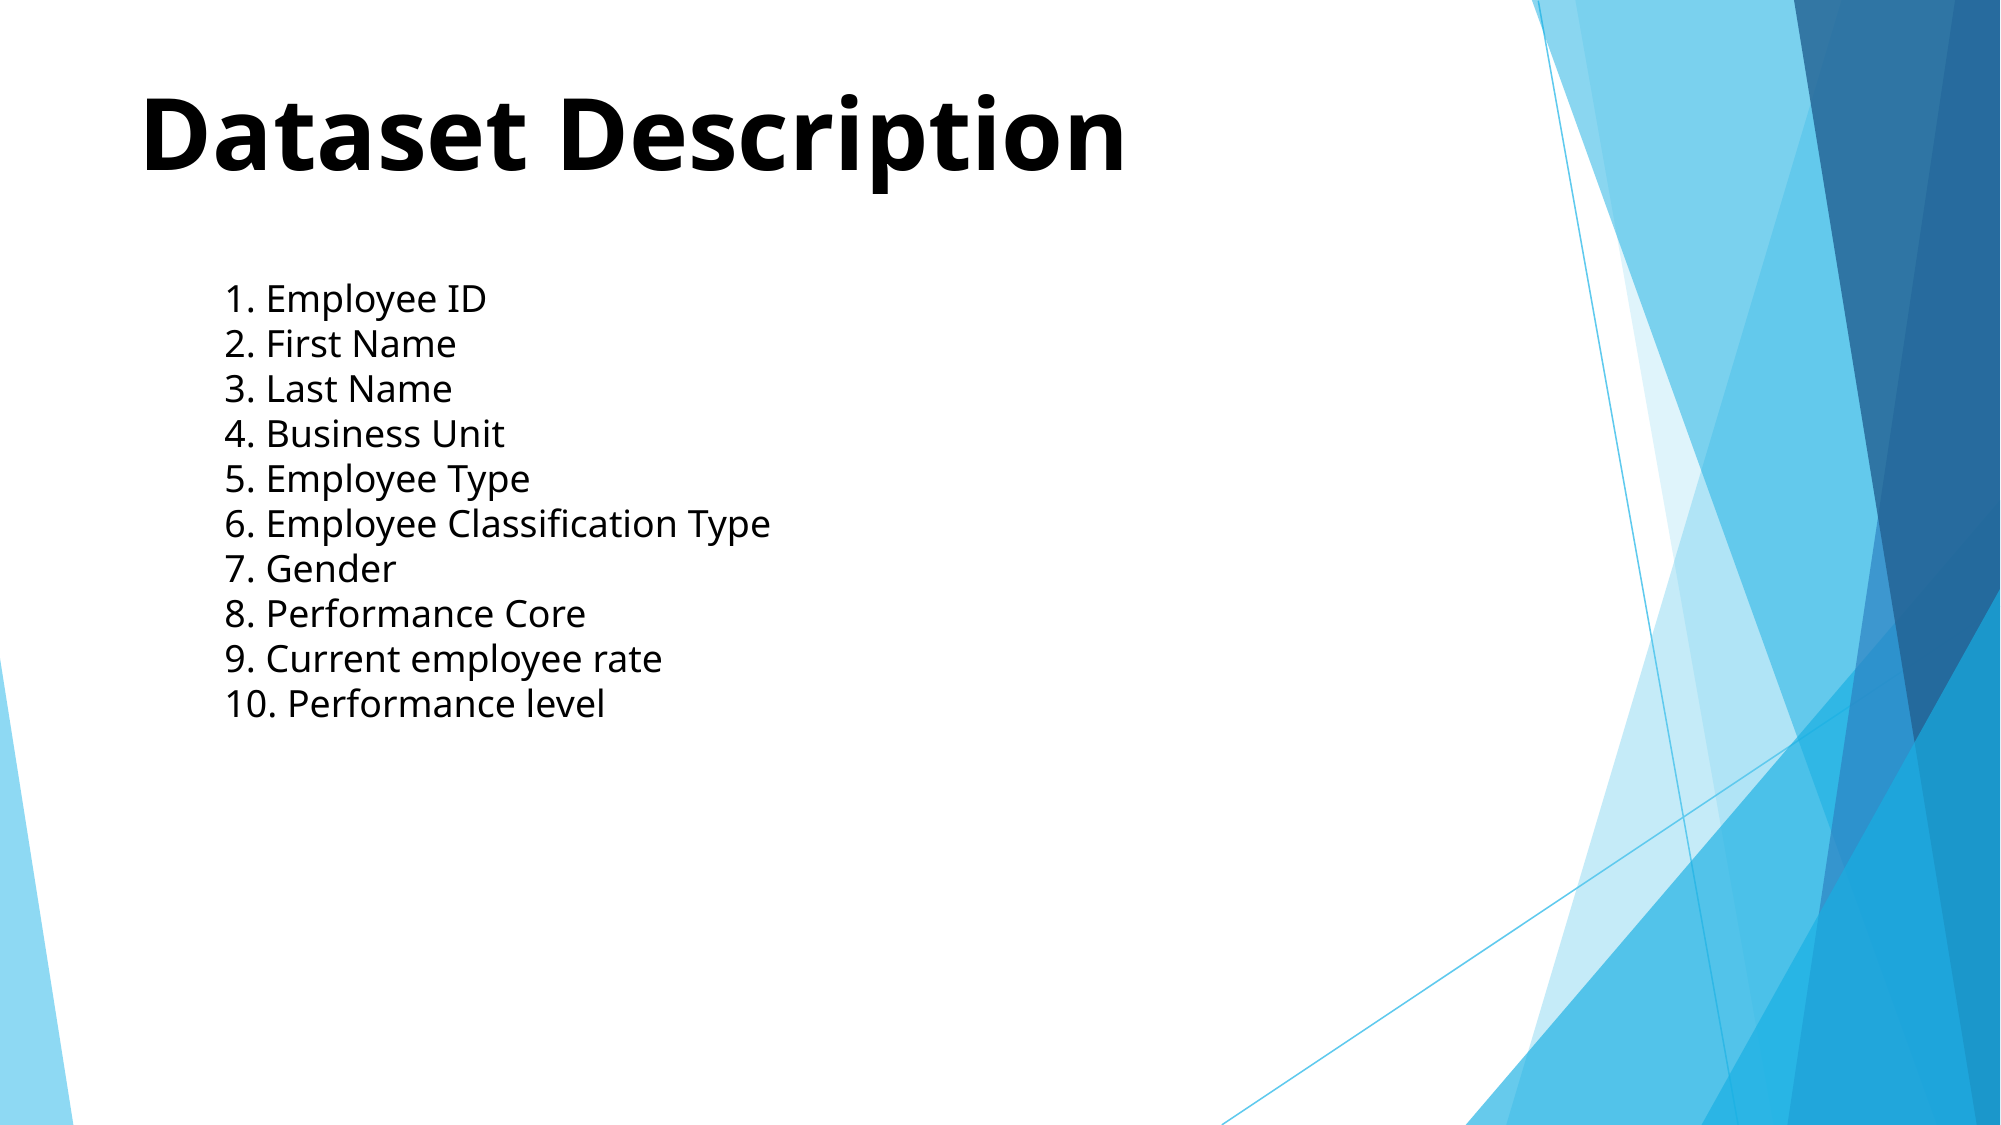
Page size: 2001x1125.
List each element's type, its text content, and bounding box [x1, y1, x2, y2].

text_box 1. Employee ID 2. First Name 3. Last Name 4. Business Unit 5. Employee Type 6. Employee Classification Type 7. Gender 8. Performance Core 9. Current employee rate 10. Performance level [209, 267, 991, 733]
title Dataset Description [123, 62, 1877, 189]
